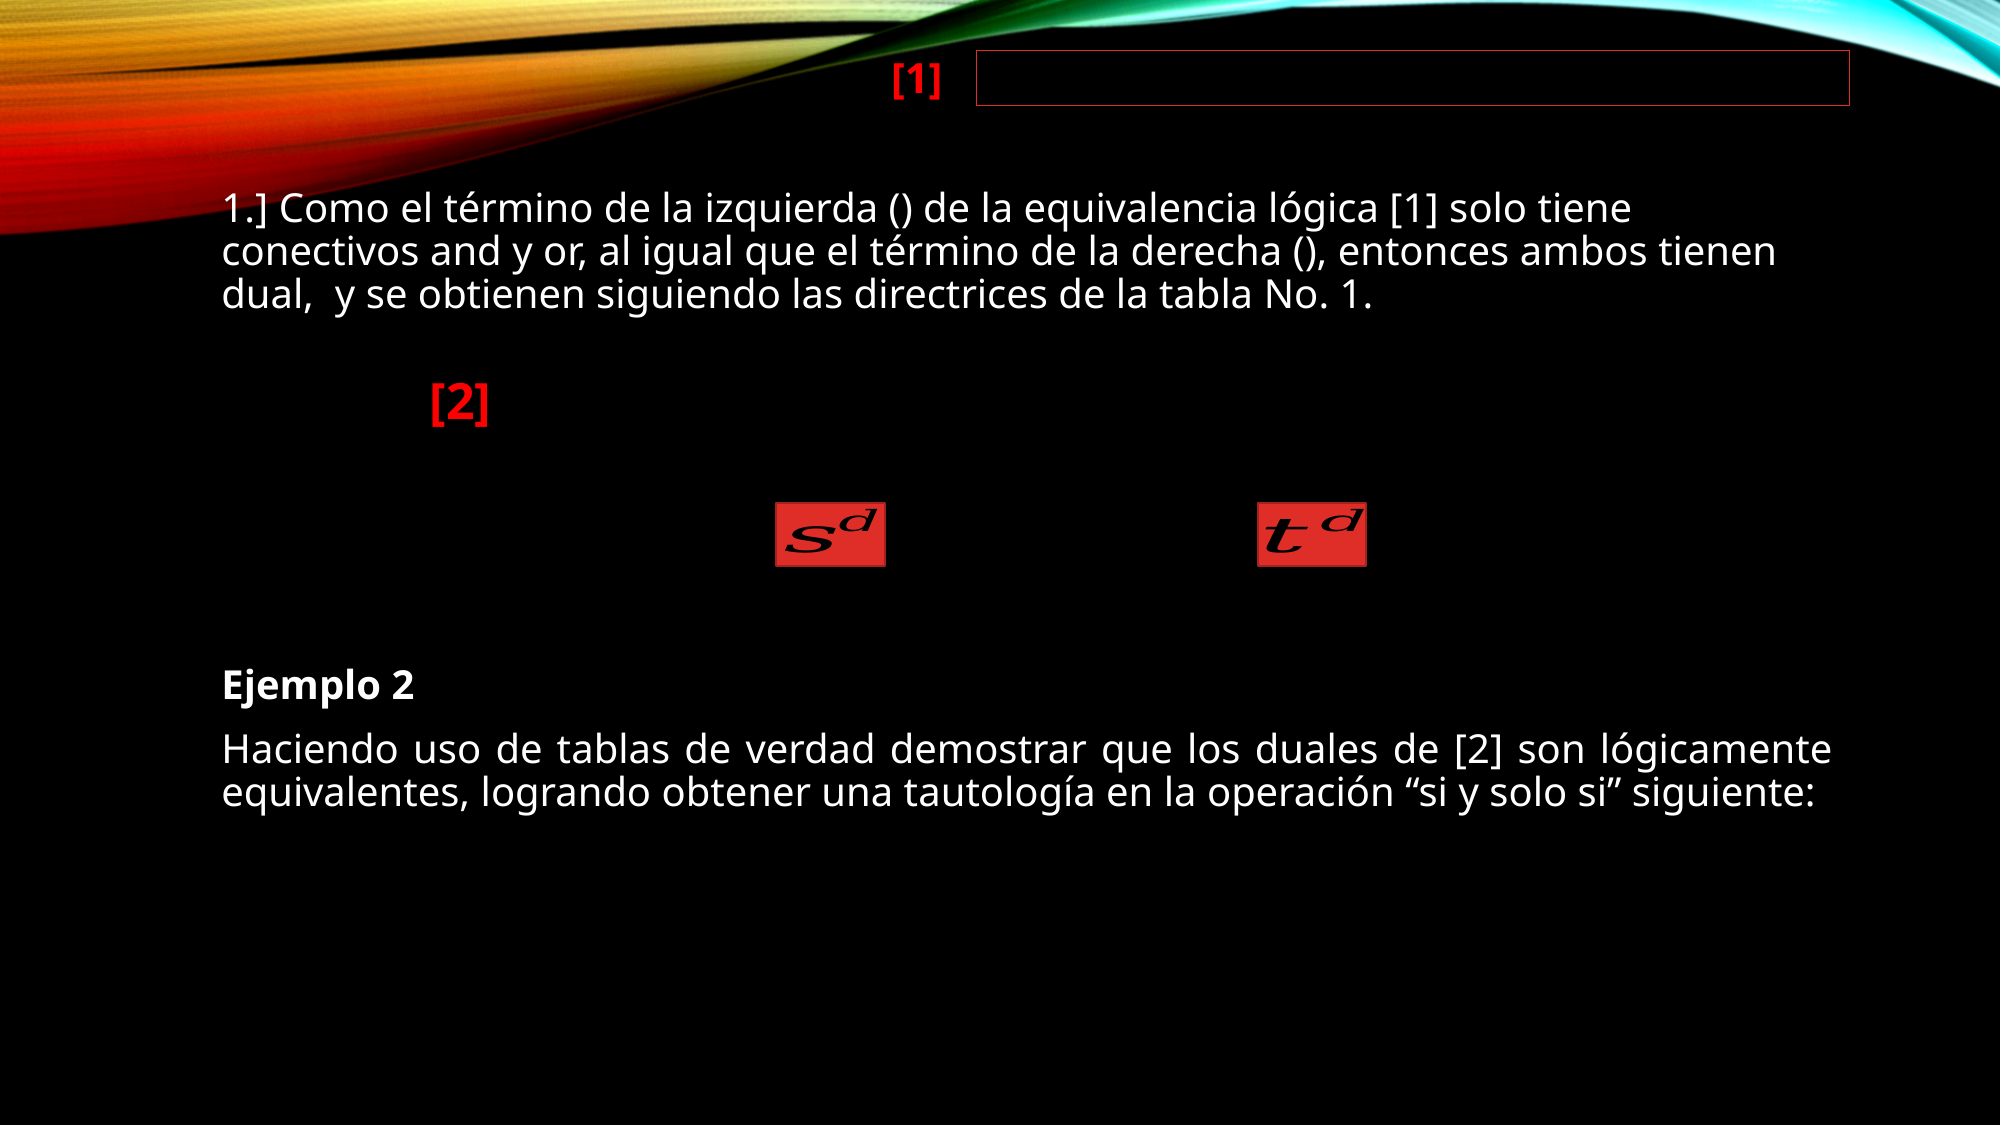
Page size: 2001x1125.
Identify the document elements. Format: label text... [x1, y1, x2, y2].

text_box [2] [401, 361, 520, 437]
text_box [1] [857, 44, 976, 110]
picture [0, 0, 2000, 237]
